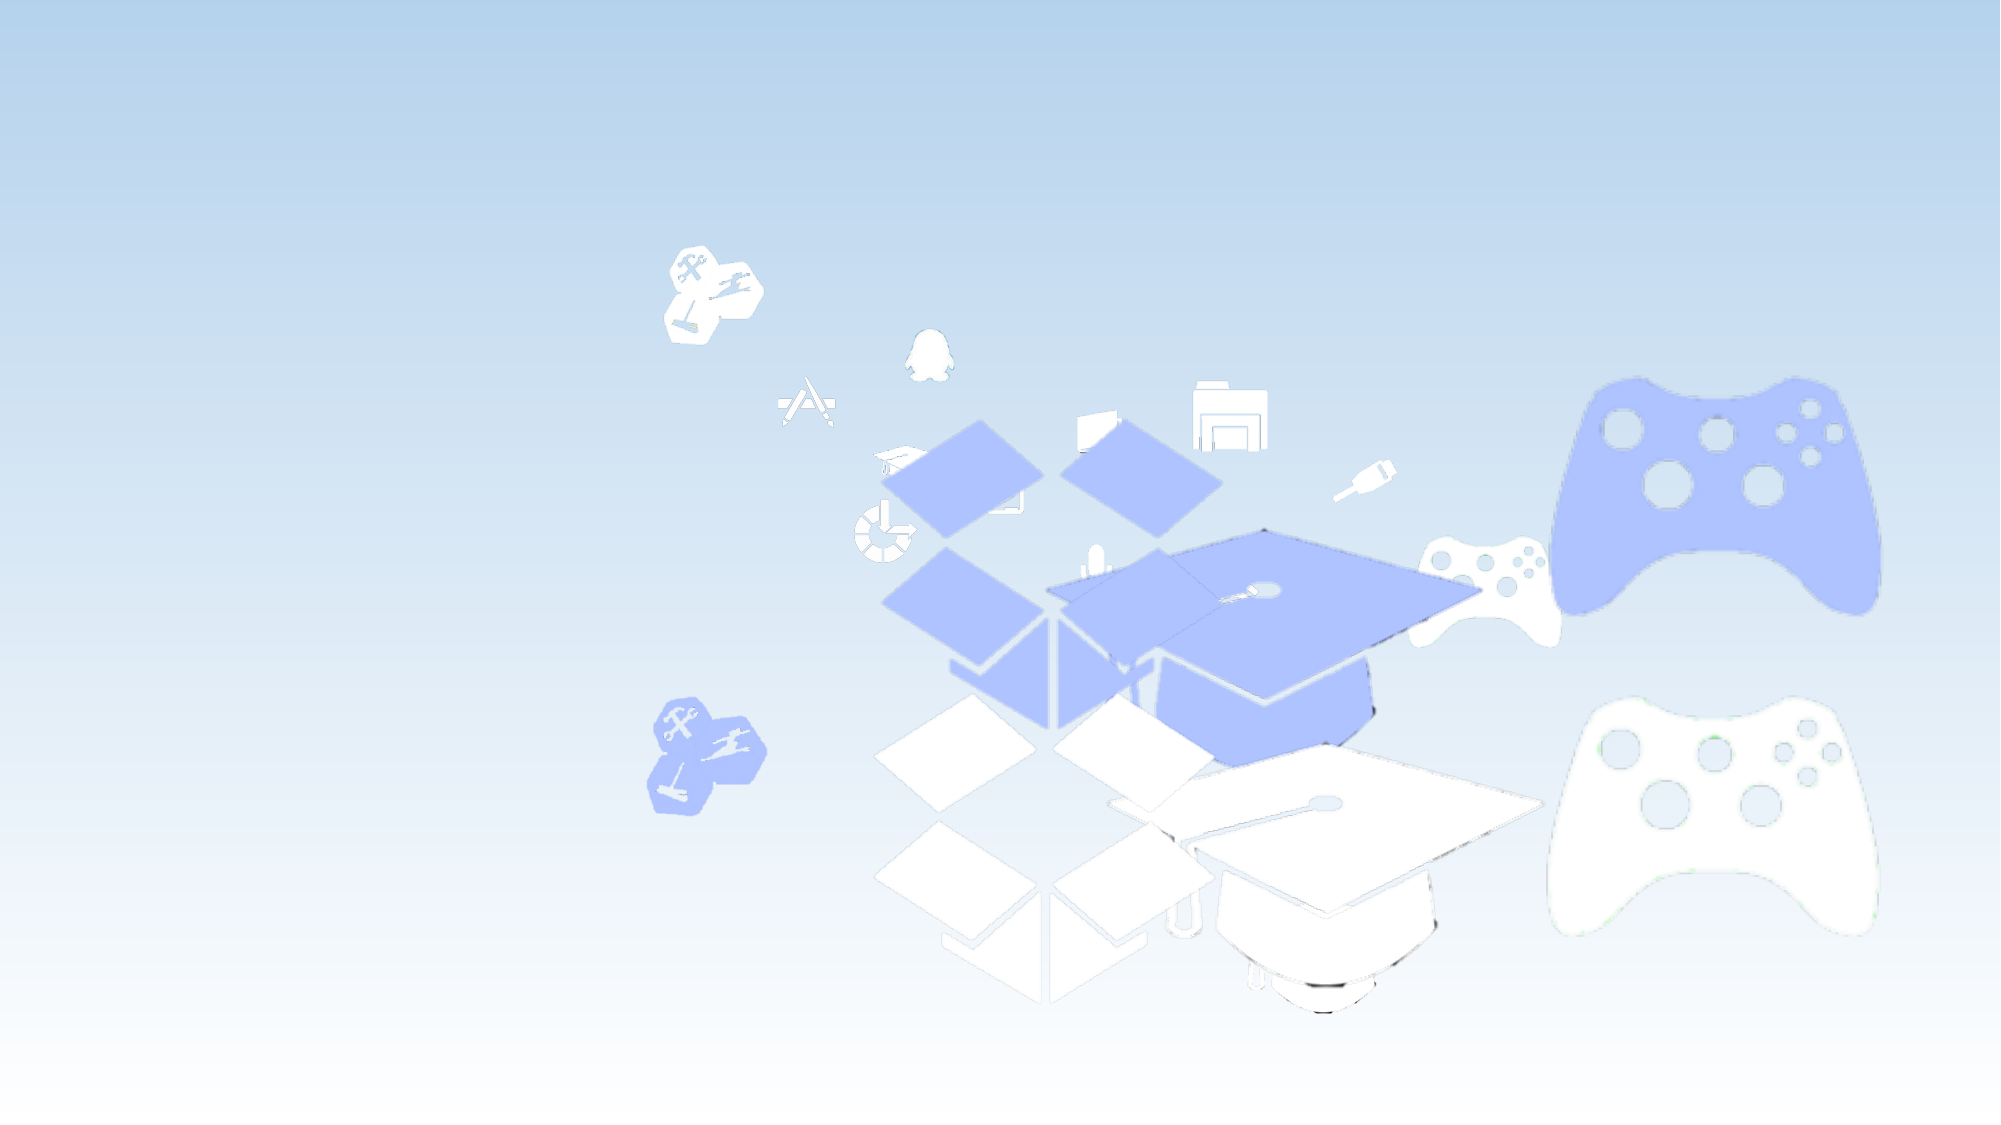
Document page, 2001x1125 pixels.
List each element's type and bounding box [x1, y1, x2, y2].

picture [840, 305, 1912, 1085]
picture [897, 323, 960, 387]
picture [596, 645, 818, 867]
picture [622, 203, 846, 440]
